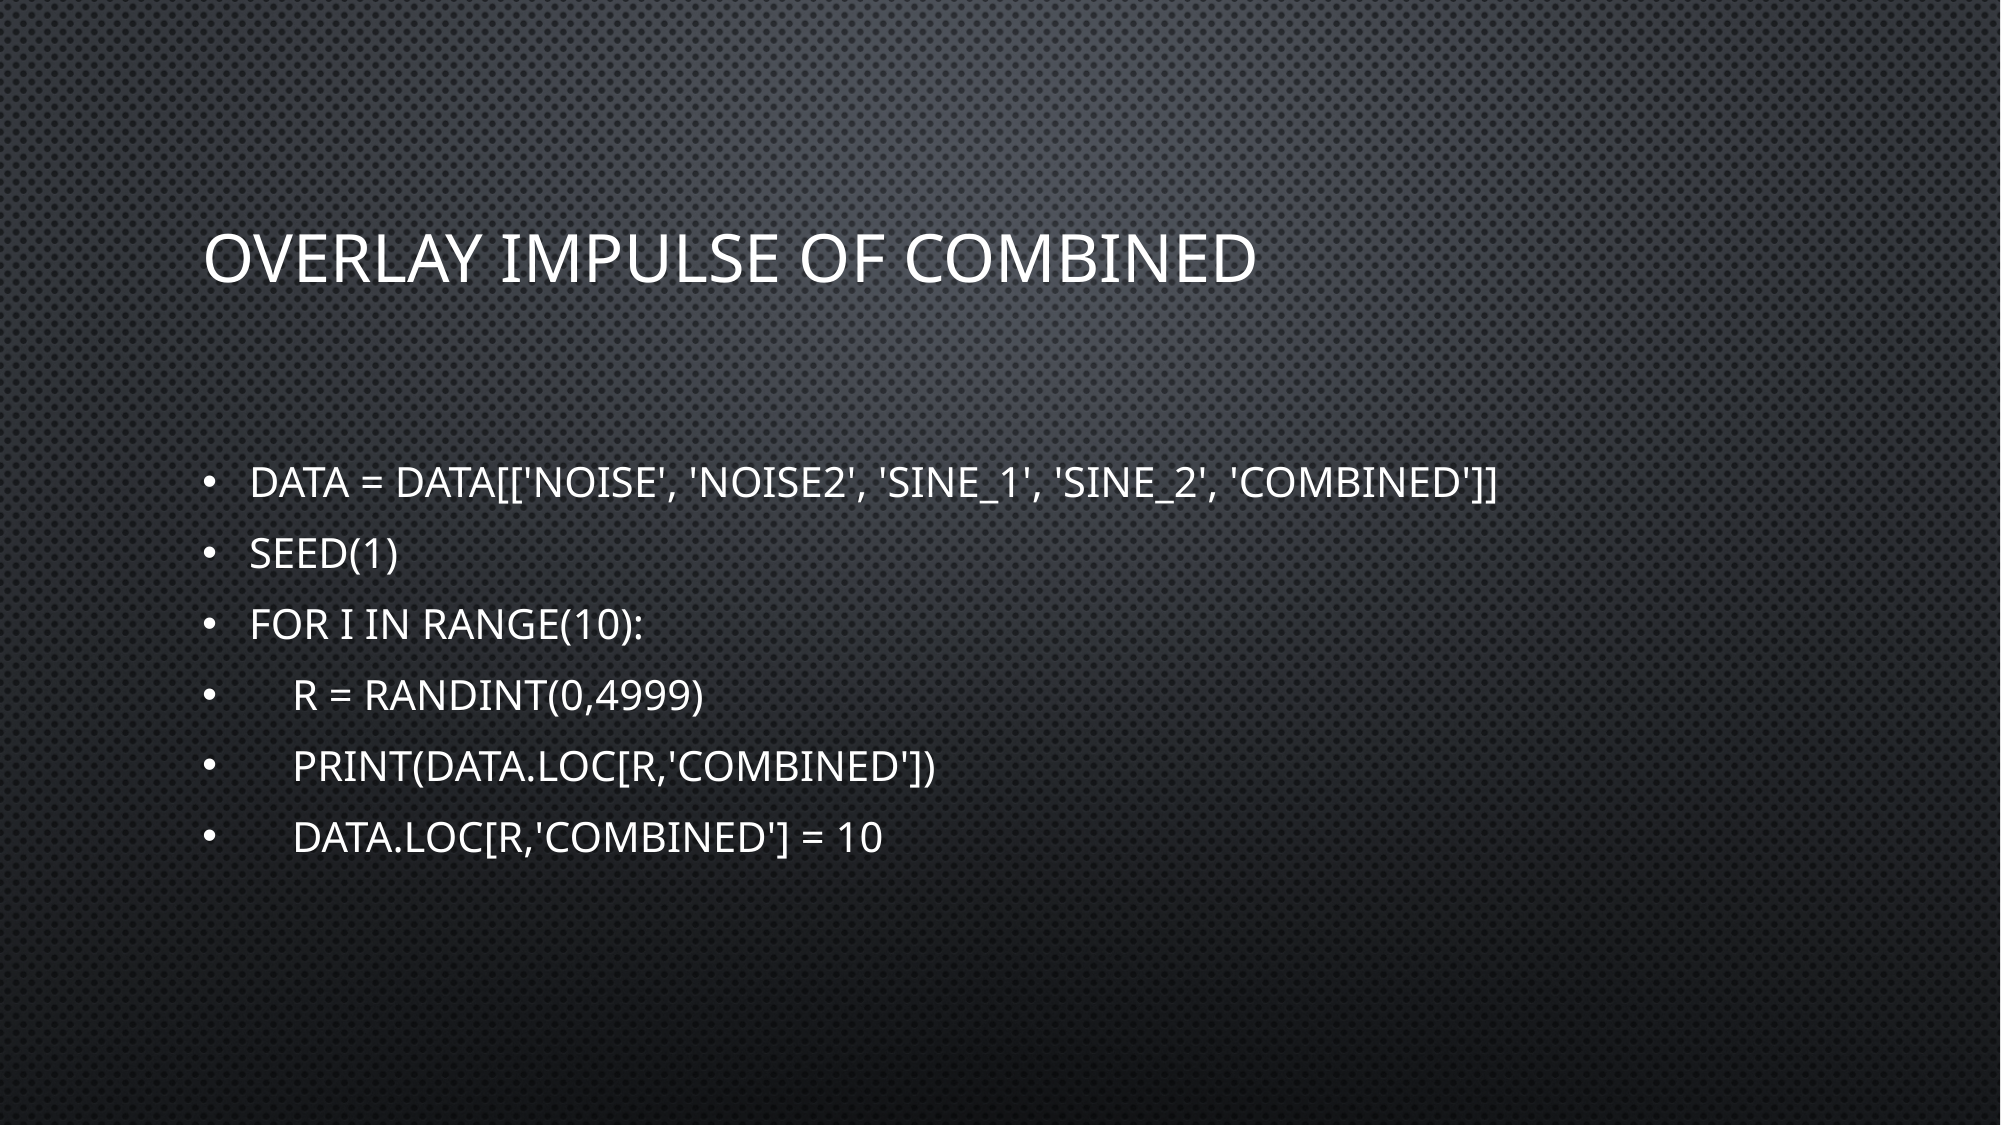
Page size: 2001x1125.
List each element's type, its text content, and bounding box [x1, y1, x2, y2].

list data = data[['noise', 'noise2', 'sine_1', 'sine_2', 'combined']] seed(1) for i in range(10): r = randint(0,4999) print(data.loc[r,'combined']) data.loc[r,'combined'] = 10 [187, 437, 1813, 950]
title overlay impulse of Combined [187, 99, 1813, 413]
